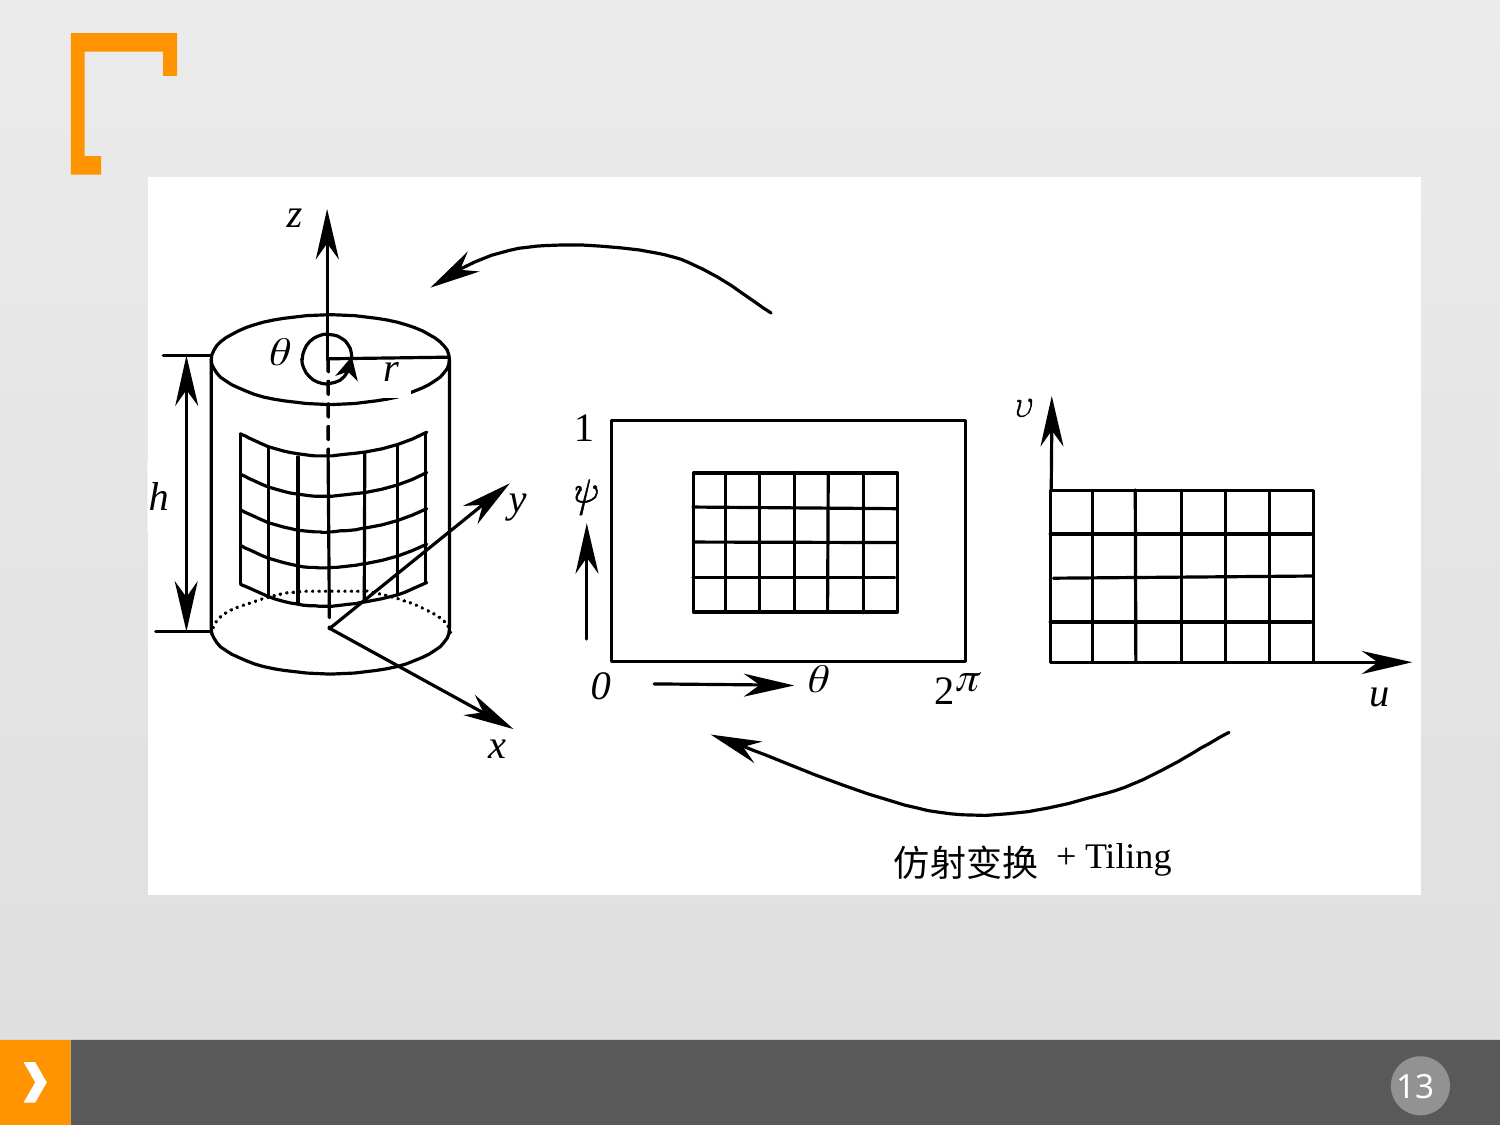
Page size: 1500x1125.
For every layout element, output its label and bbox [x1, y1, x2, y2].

text_box [147, 177, 1421, 895]
